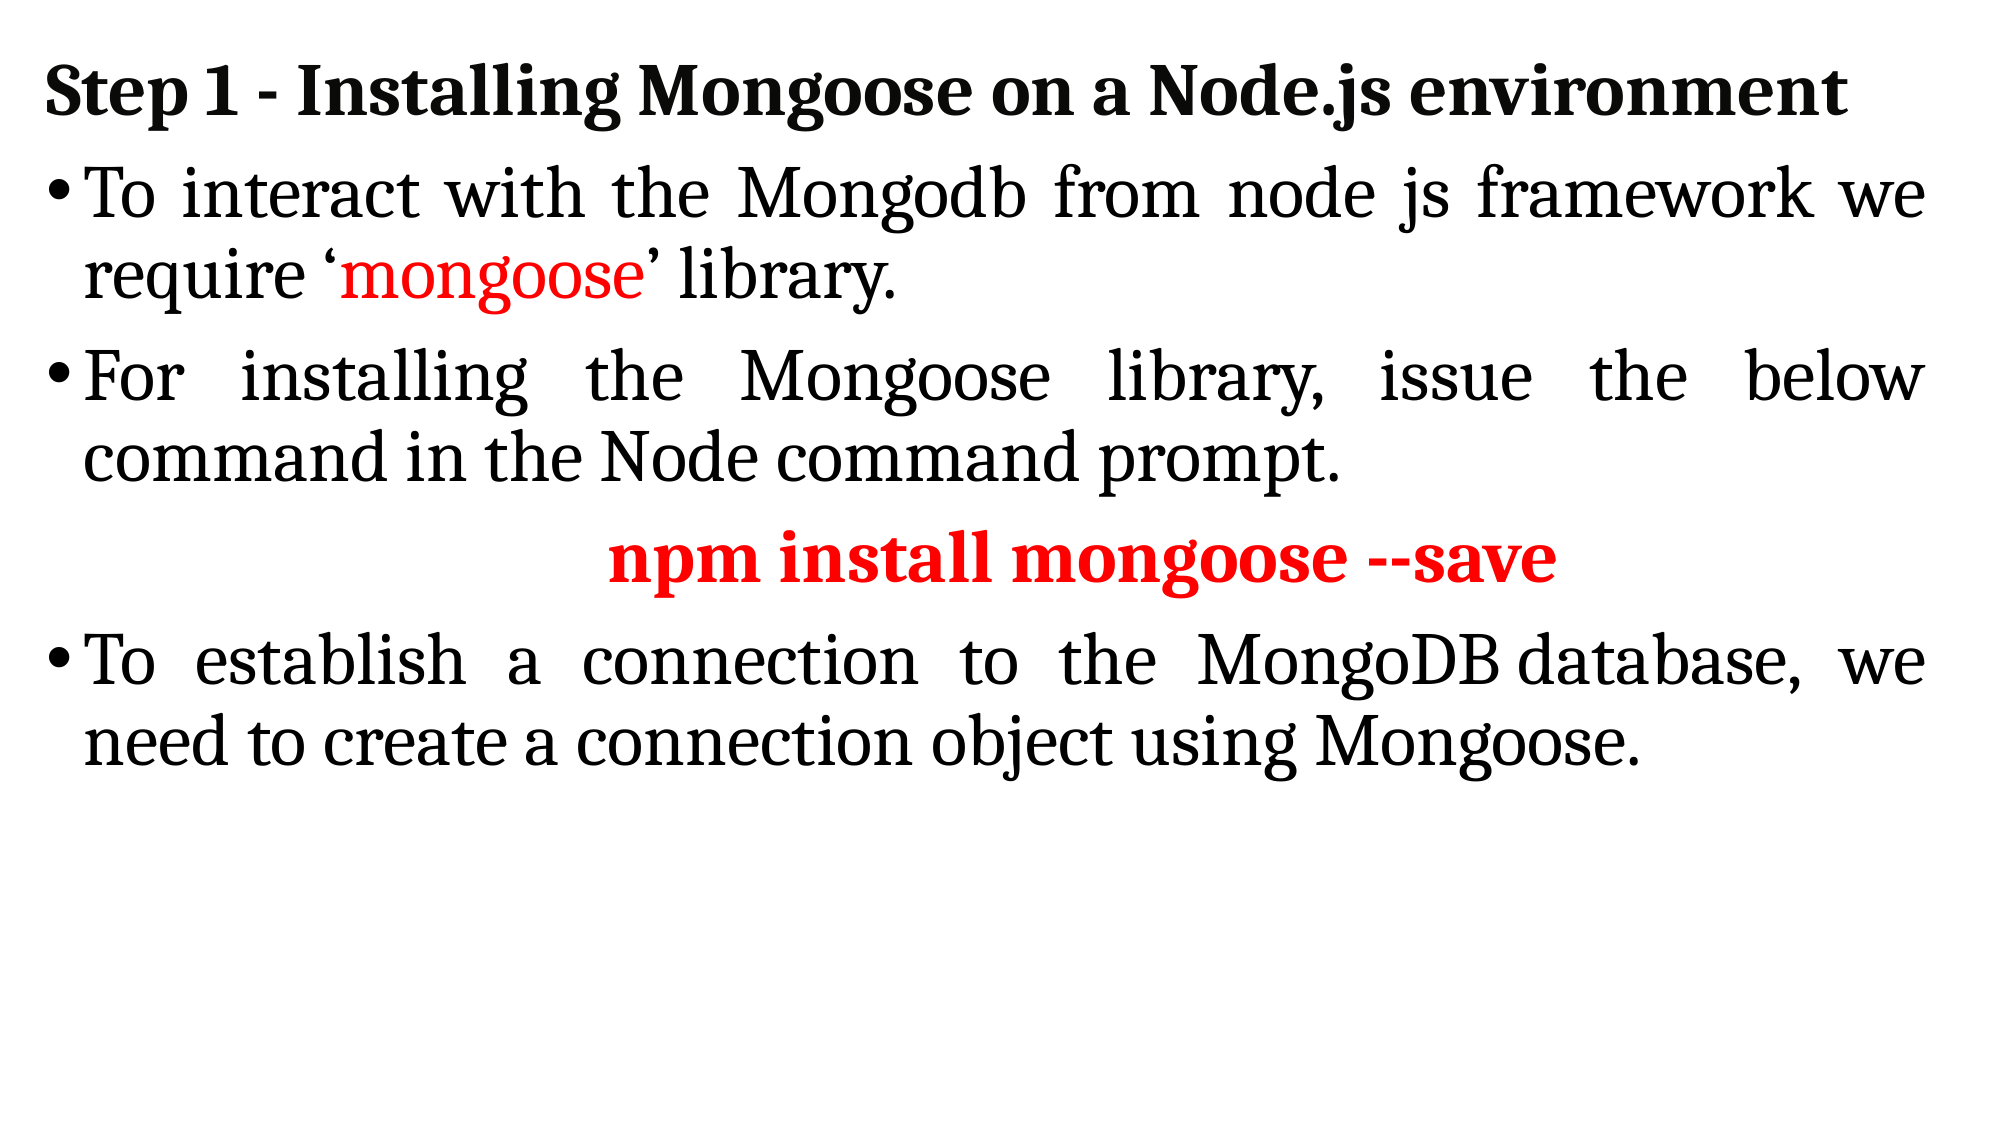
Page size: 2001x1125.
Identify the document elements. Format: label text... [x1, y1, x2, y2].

list Step 1 - Installing Mongoose on a Node.js environment To interact with the Mongodb from node js framework we require ‘mongoose’ library. For installing the Mongoose library, issue the below command in the Node command prompt. npm install mongoose --save To establish a connection to the MongoDB database, we need to create a connection object using Mongoose. [31, 43, 1943, 1098]
